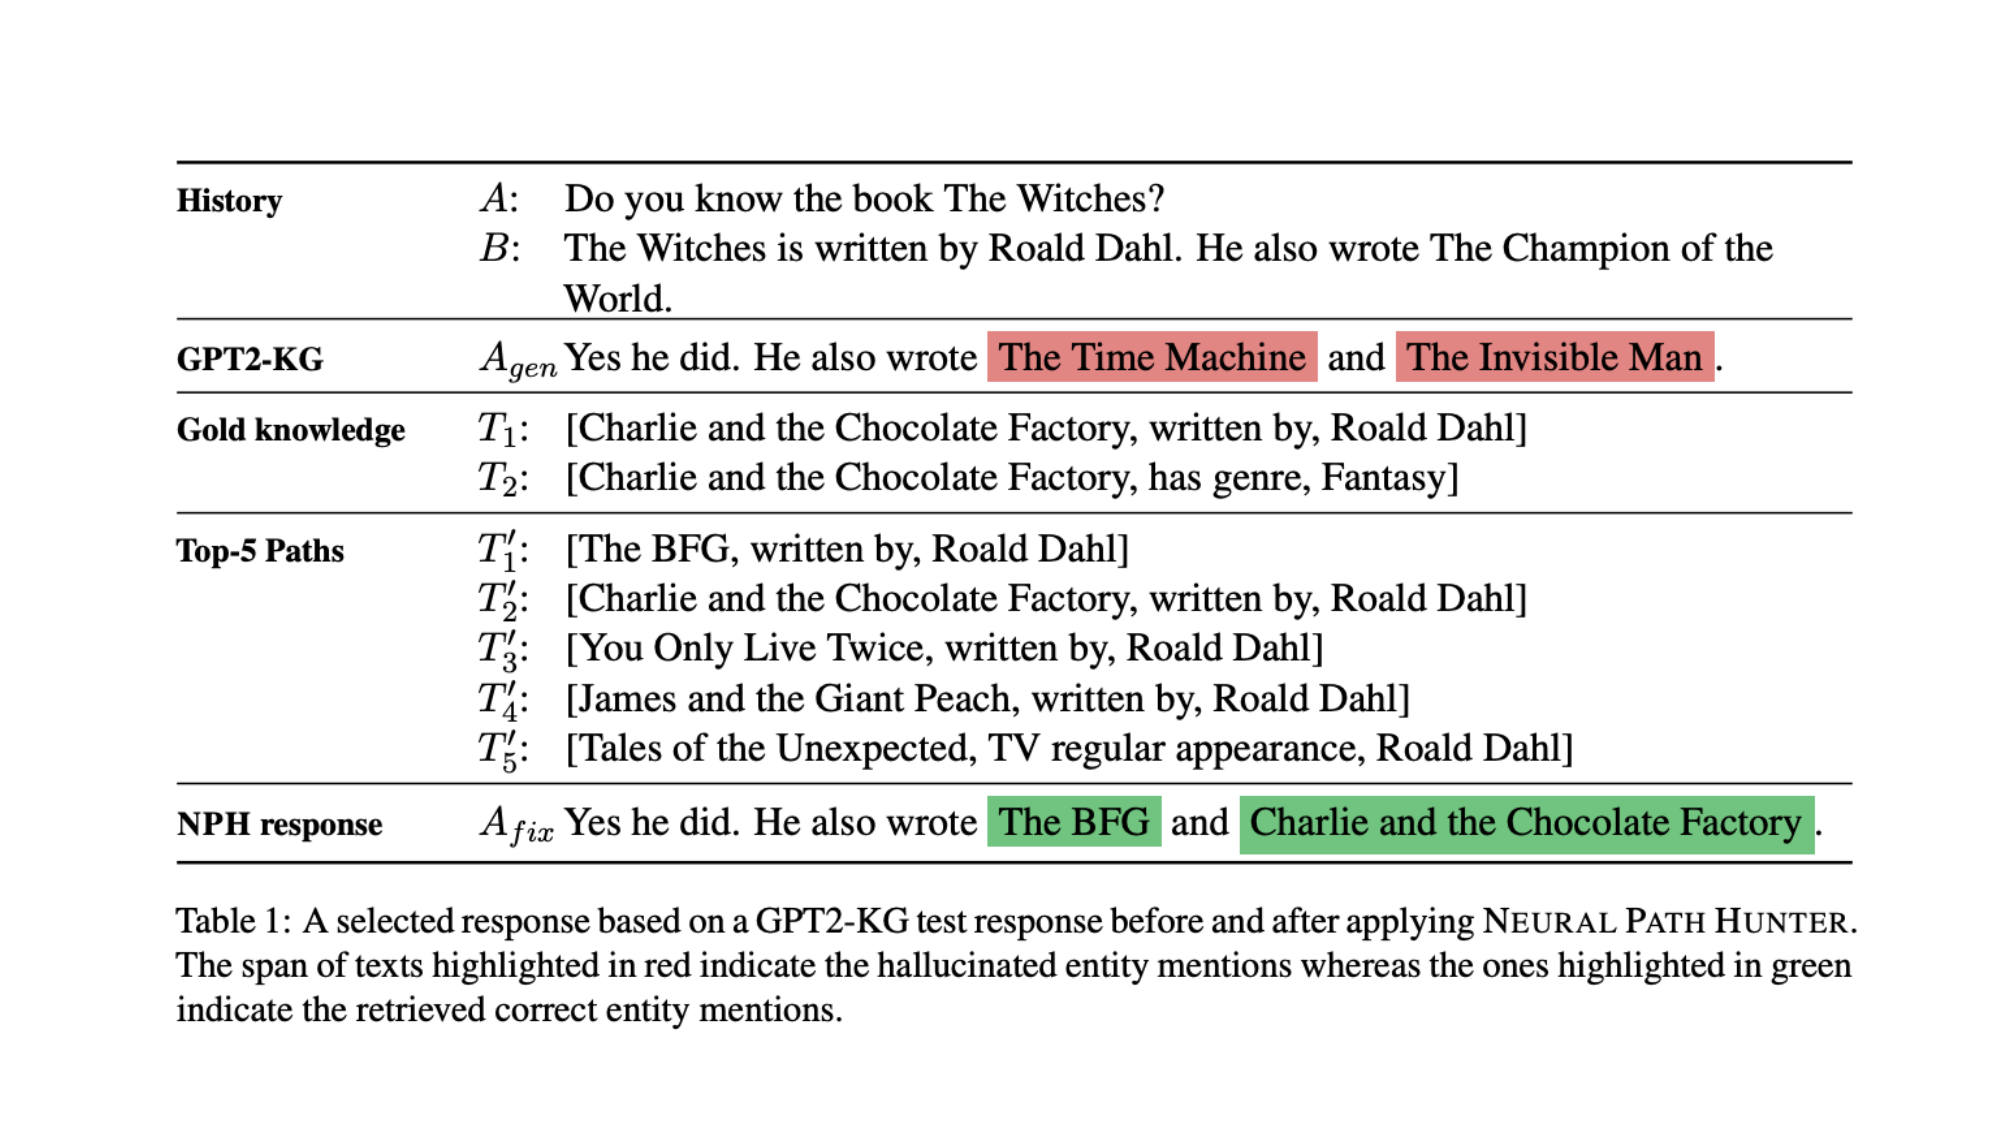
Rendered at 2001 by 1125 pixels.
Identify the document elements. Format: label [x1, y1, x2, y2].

picture [48, 93, 1914, 1047]
